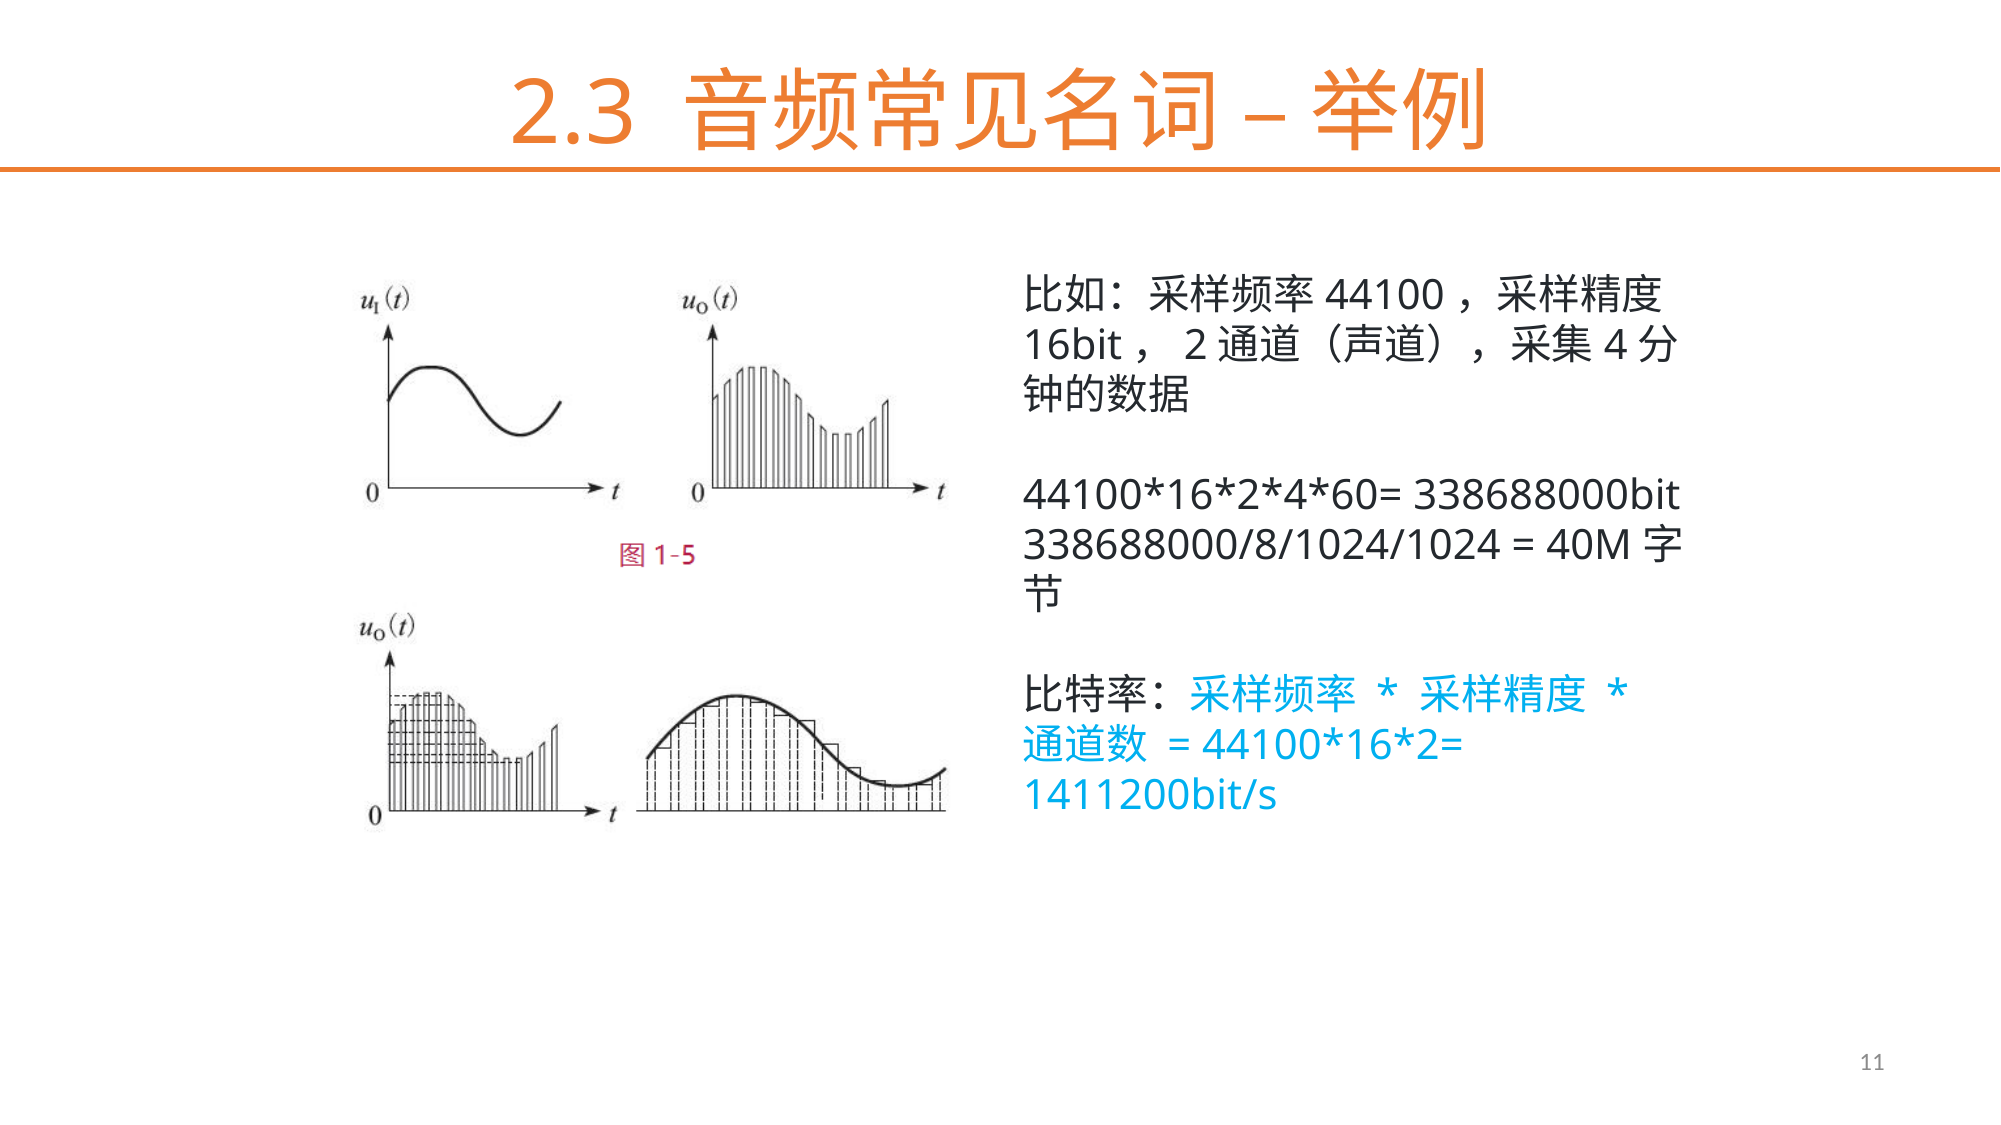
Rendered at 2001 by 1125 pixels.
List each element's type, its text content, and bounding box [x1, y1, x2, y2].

picture [324, 260, 984, 843]
text_box 比如：采样频率44100，采样精度16bit，2通道（声道），采集4分钟的数据 44100*16*2*4*60= ‭338688000‬bit ‭338688000‬/8/1024/1024 = 40M字节 比特率：采样频率 * 采样精度 * 通道数 = 44100*16*2= 1411200bit/s [1008, 260, 1705, 926]
title 2.3 音频常见名词 – 举例 [324, 53, 1675, 167]
slide_number 11 [1668, 1029, 1900, 1090]
